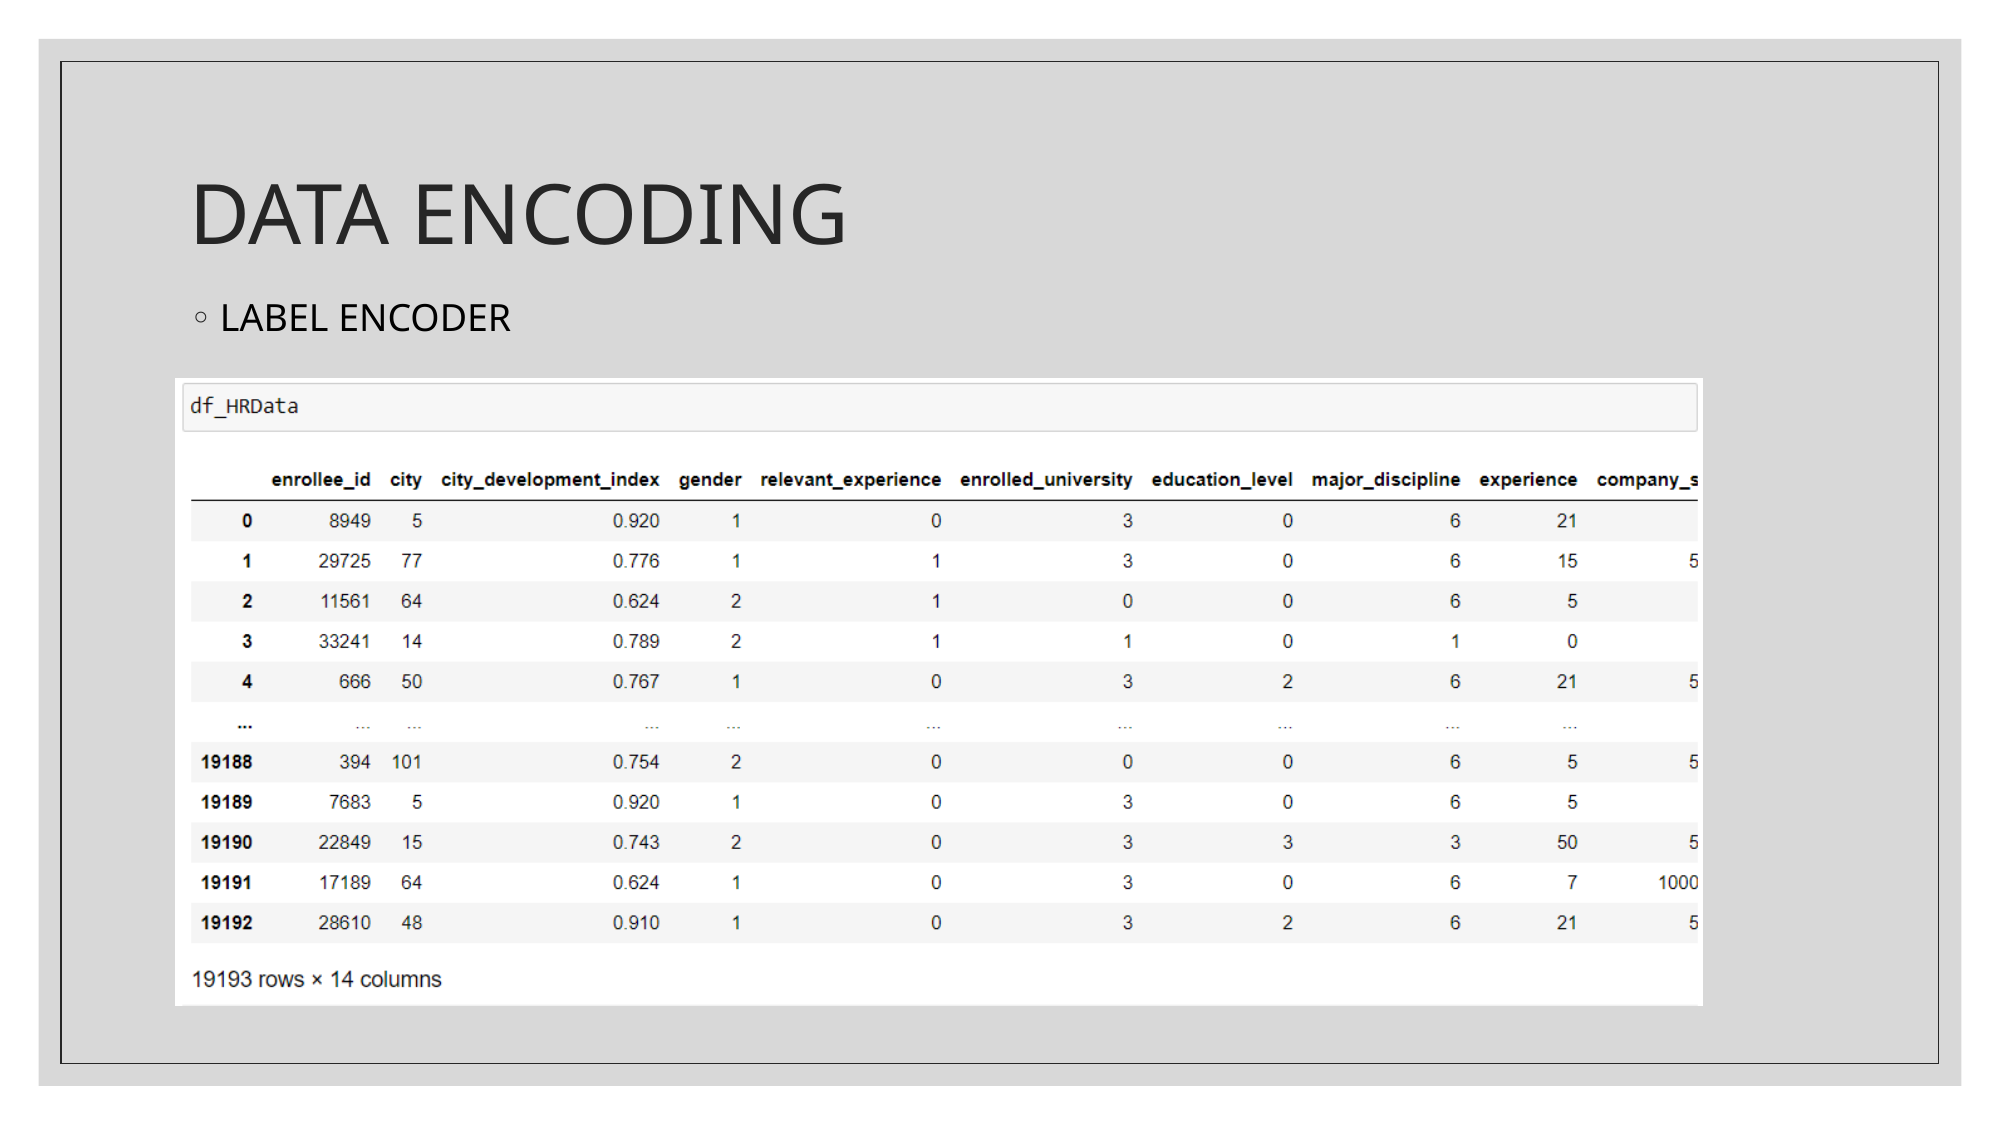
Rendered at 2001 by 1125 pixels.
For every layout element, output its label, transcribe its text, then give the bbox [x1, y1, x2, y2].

picture [175, 378, 1703, 1006]
list LABEL ENCODER [174, 282, 810, 346]
title DATA ENCODING [174, 105, 1825, 331]
